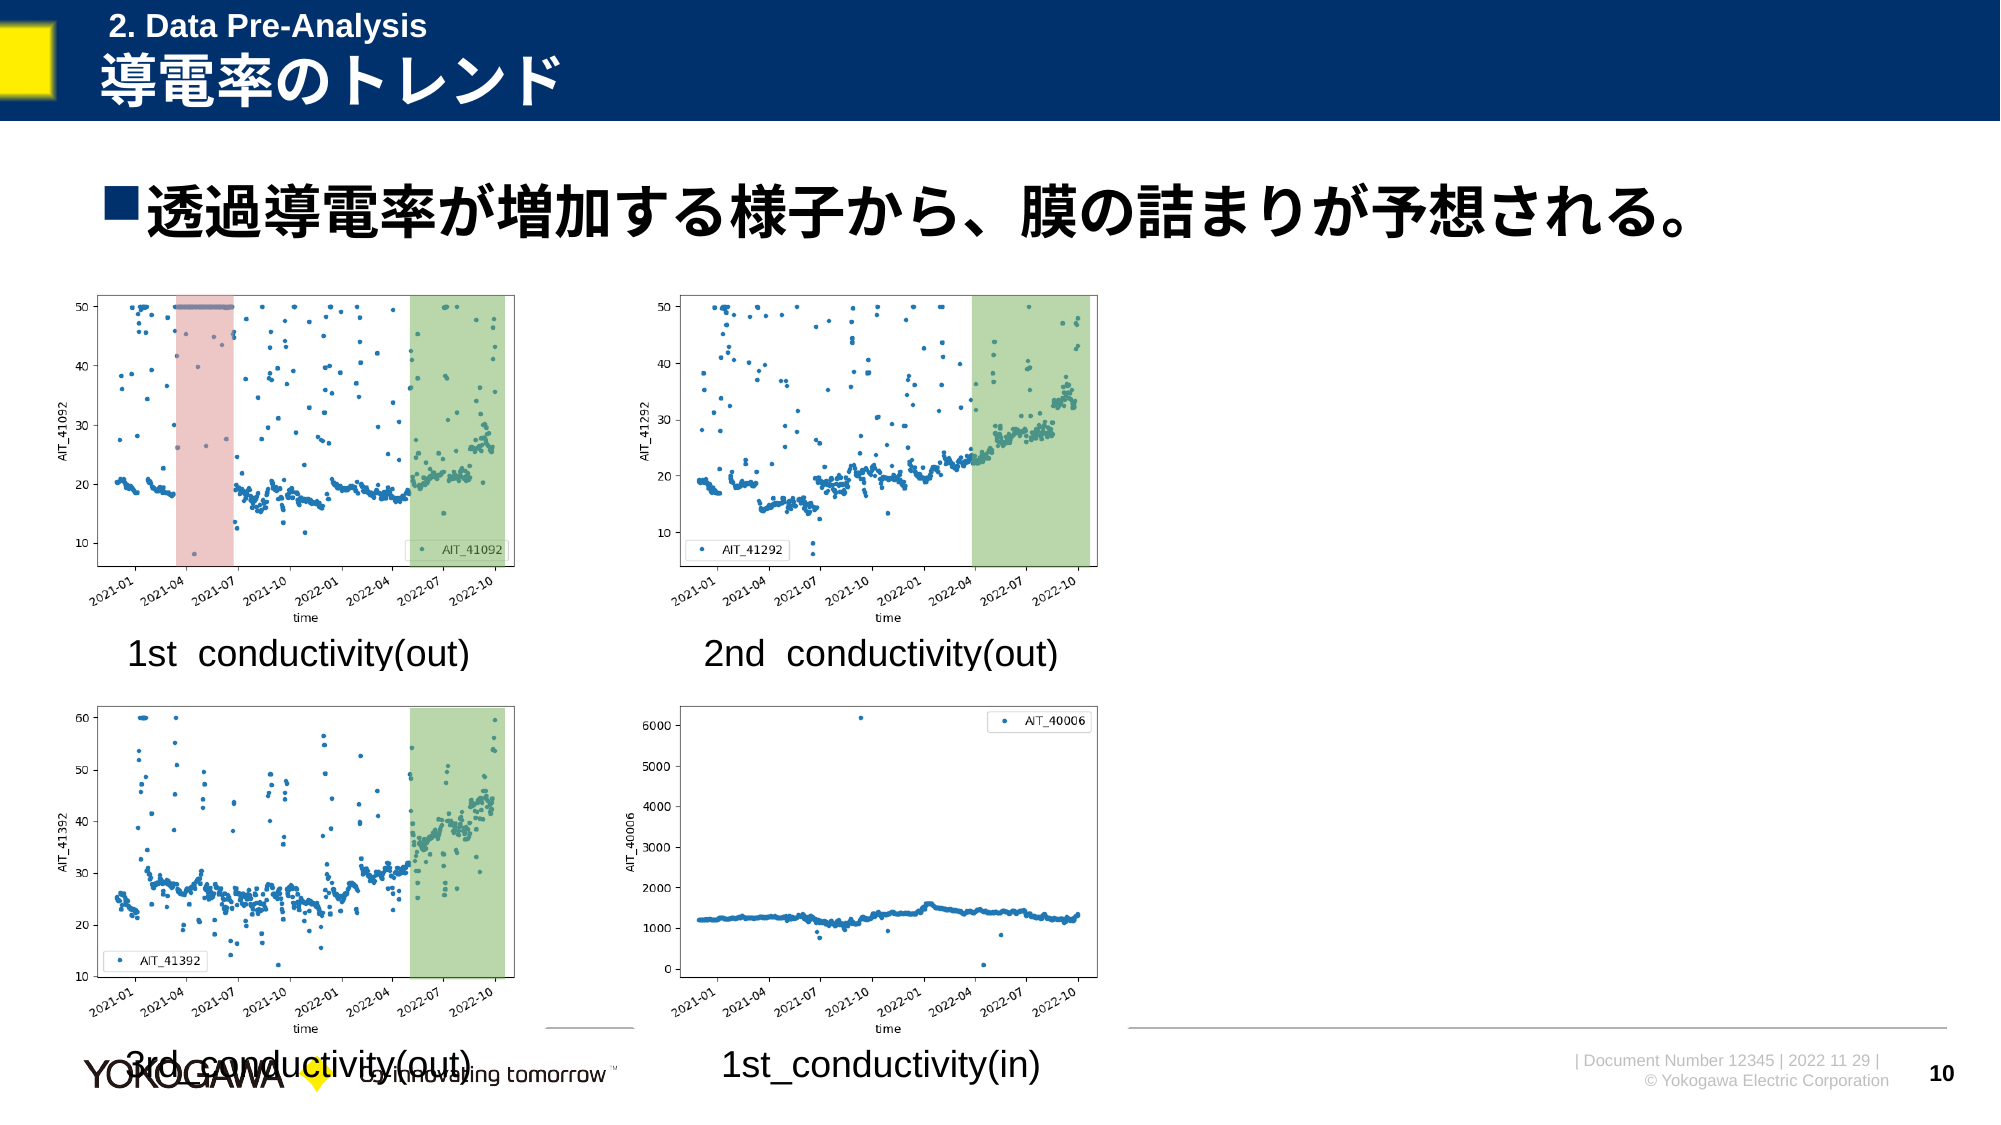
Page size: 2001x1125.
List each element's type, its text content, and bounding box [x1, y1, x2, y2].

text_box 2. Data Pre-Analysis [93, 0, 836, 52]
picture [0, 6, 69, 115]
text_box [0, 128, 1180, 1125]
list 透過導電率が増加する様子から、膜の詰まりが予想される。 [1180, 175, 1946, 275]
title 導電率のトレンド [84, 41, 1955, 127]
slide_number 10 [1904, 1042, 1970, 1103]
